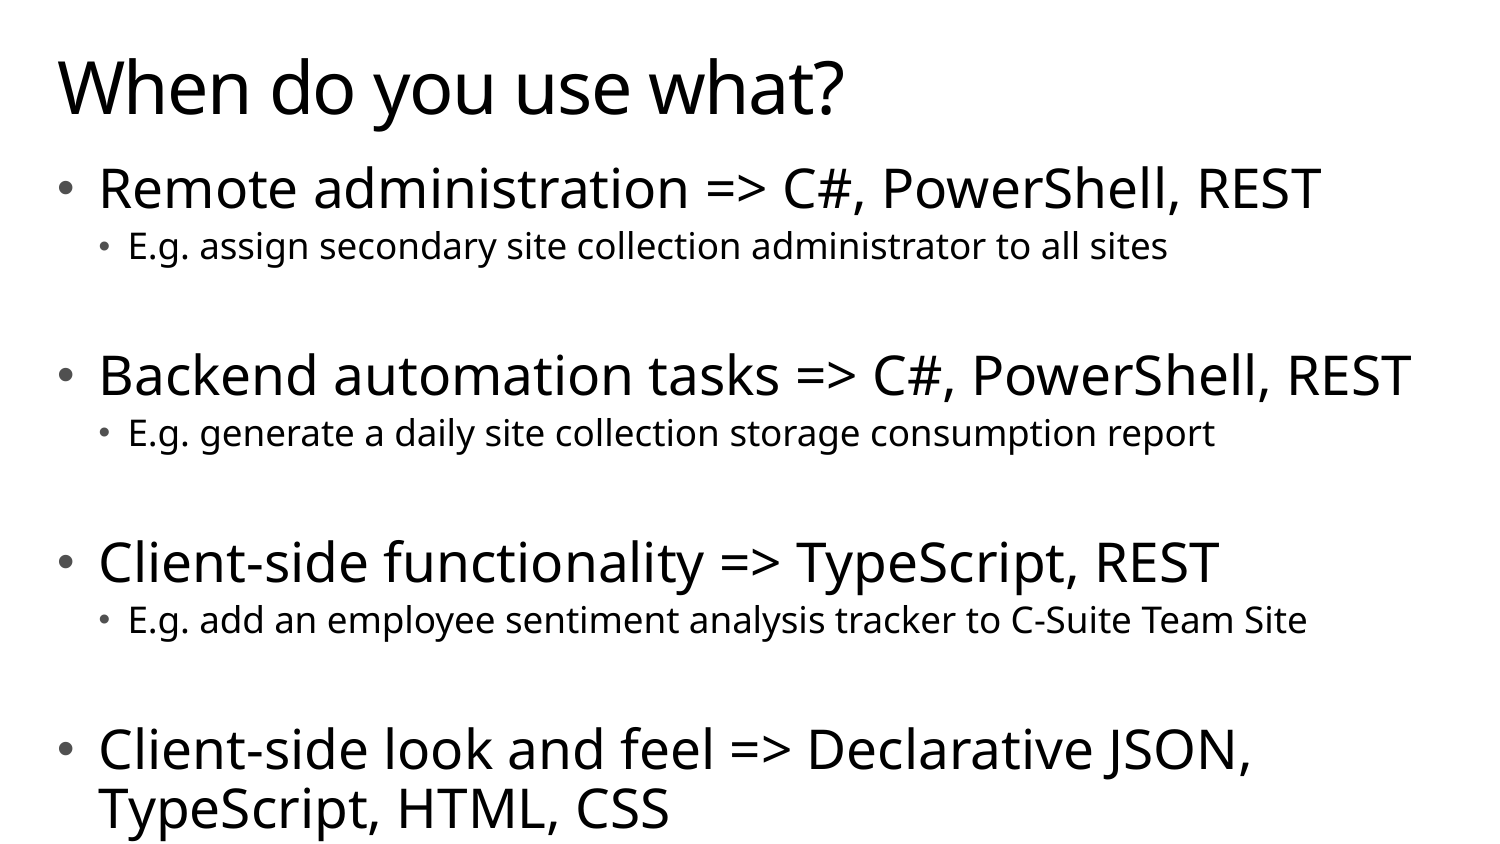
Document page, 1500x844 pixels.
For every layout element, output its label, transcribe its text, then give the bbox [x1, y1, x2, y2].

list Remote administration => C#, PowerShell, REST E.g. assign secondary site collection administrator to all sites Backend automation tasks => C#, PowerShell, REST E.g. generate a daily site collection storage consumption report Client-side functionality => TypeScript, REST E.g. add an employee sentiment analysis tracker to C-Suite Team Site Client-side look and feel => Declarative JSON, TypeScript, HTML, CSS E.g. add a global navbar to your sites with your company branding applied [33, 147, 1467, 844]
title When do you use what? [33, 35, 1468, 147]
